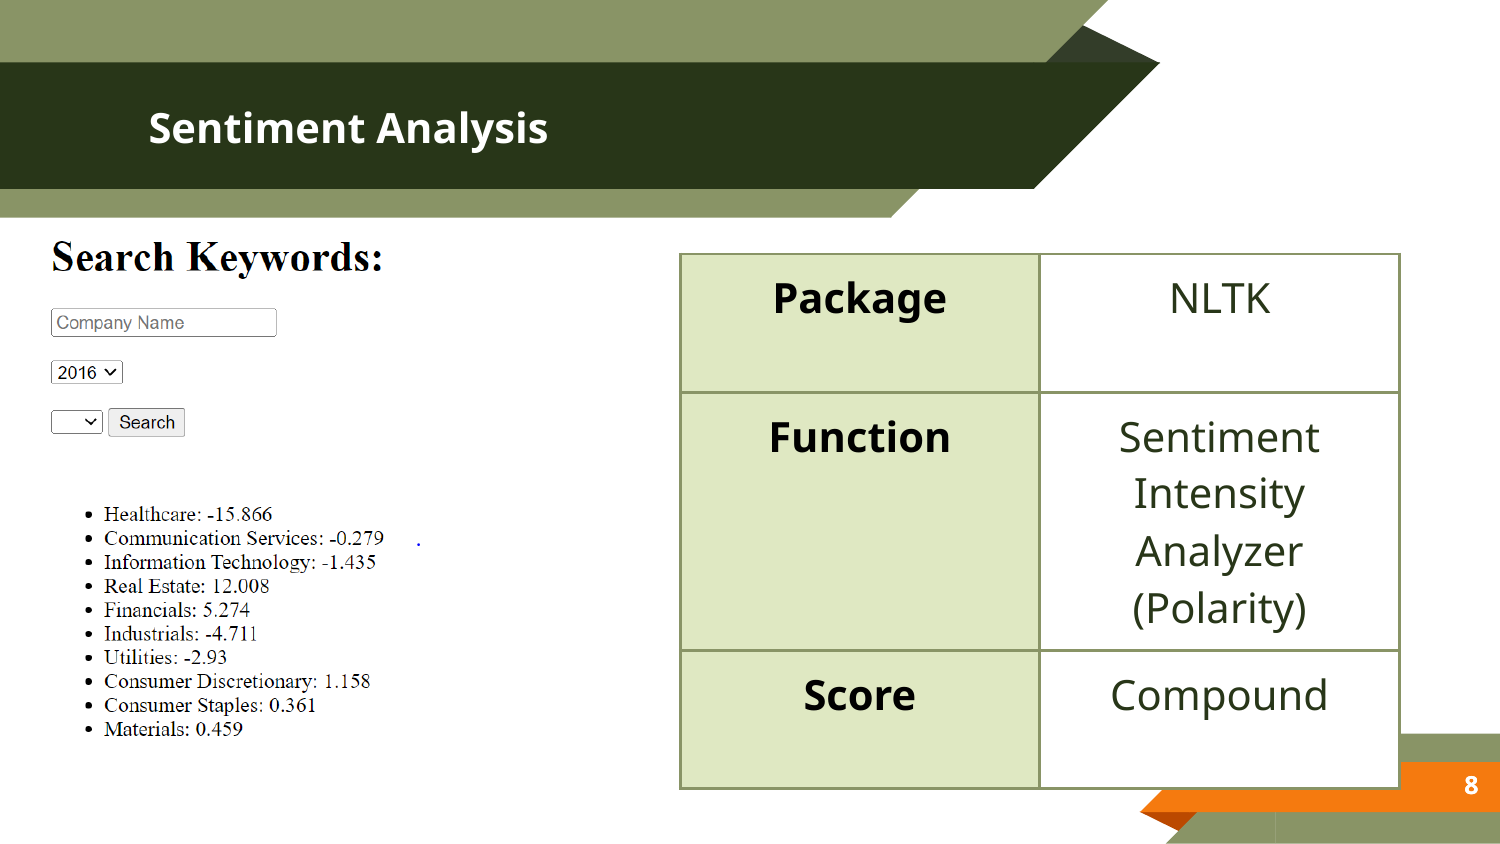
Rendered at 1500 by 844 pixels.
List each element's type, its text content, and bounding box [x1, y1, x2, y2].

table_cell Sentiment Intensity Analyzer (Polarity) [1041, 394, 1398, 649]
table_header NLTK [1041, 255, 1398, 391]
table_header Package [685, 255, 1038, 391]
table_cell Compound [1041, 652, 1398, 787]
picture [40, 224, 681, 830]
slide_number ‹#› [1249, 760, 1494, 813]
table_cell Function [685, 394, 1038, 649]
table_cell Score [685, 652, 1038, 787]
title Sentiment Analysis [133, 64, 997, 190]
